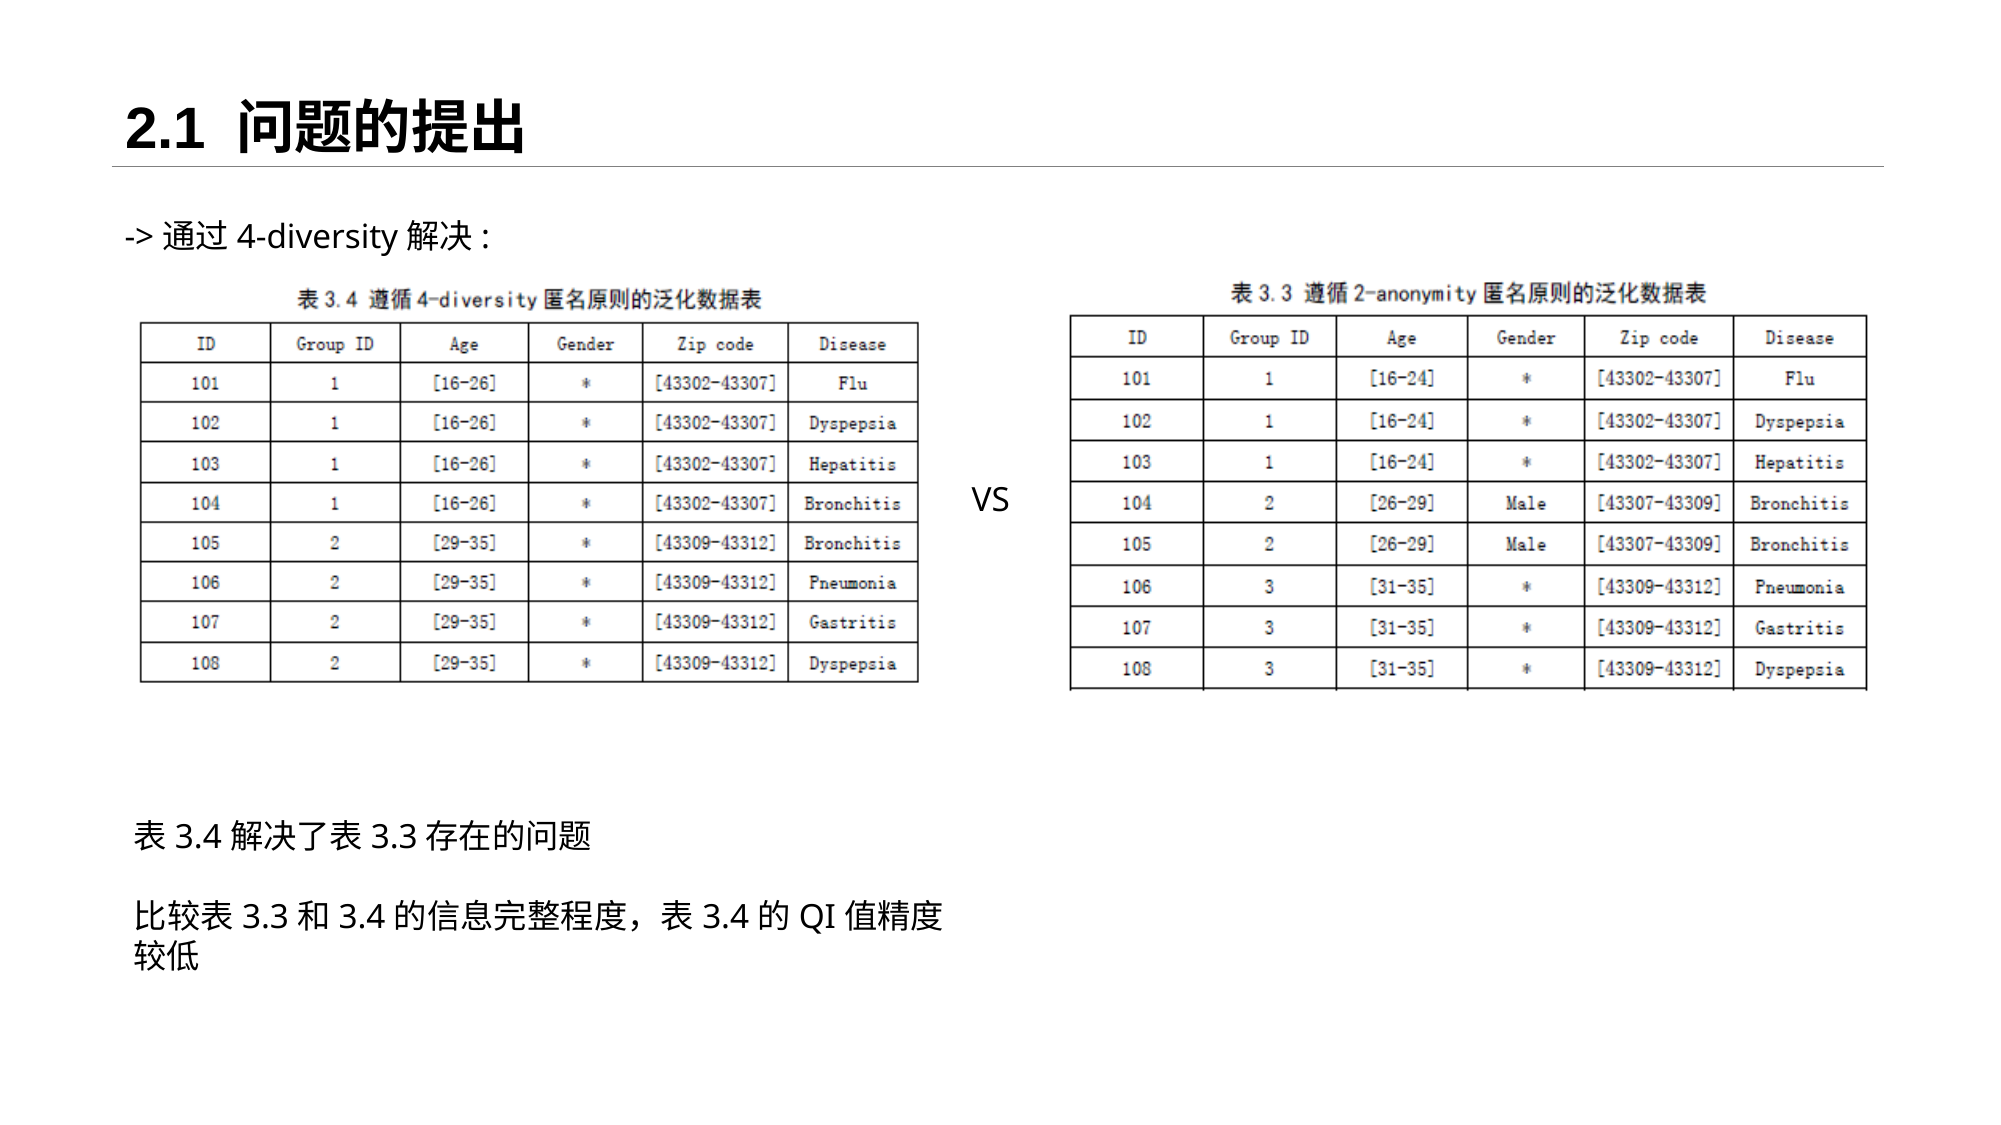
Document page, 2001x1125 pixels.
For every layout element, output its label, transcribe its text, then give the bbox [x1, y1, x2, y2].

title 2.1 问题的提出 [109, 0, 1890, 169]
text_box ->通过4-diversity解决: [109, 188, 944, 263]
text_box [109, 264, 1890, 715]
text_box 表3.4解决了表3.3存在的问题 比较表3.3和3.4的信息完整程度，表3.4的QI值精度较低 [118, 807, 959, 943]
